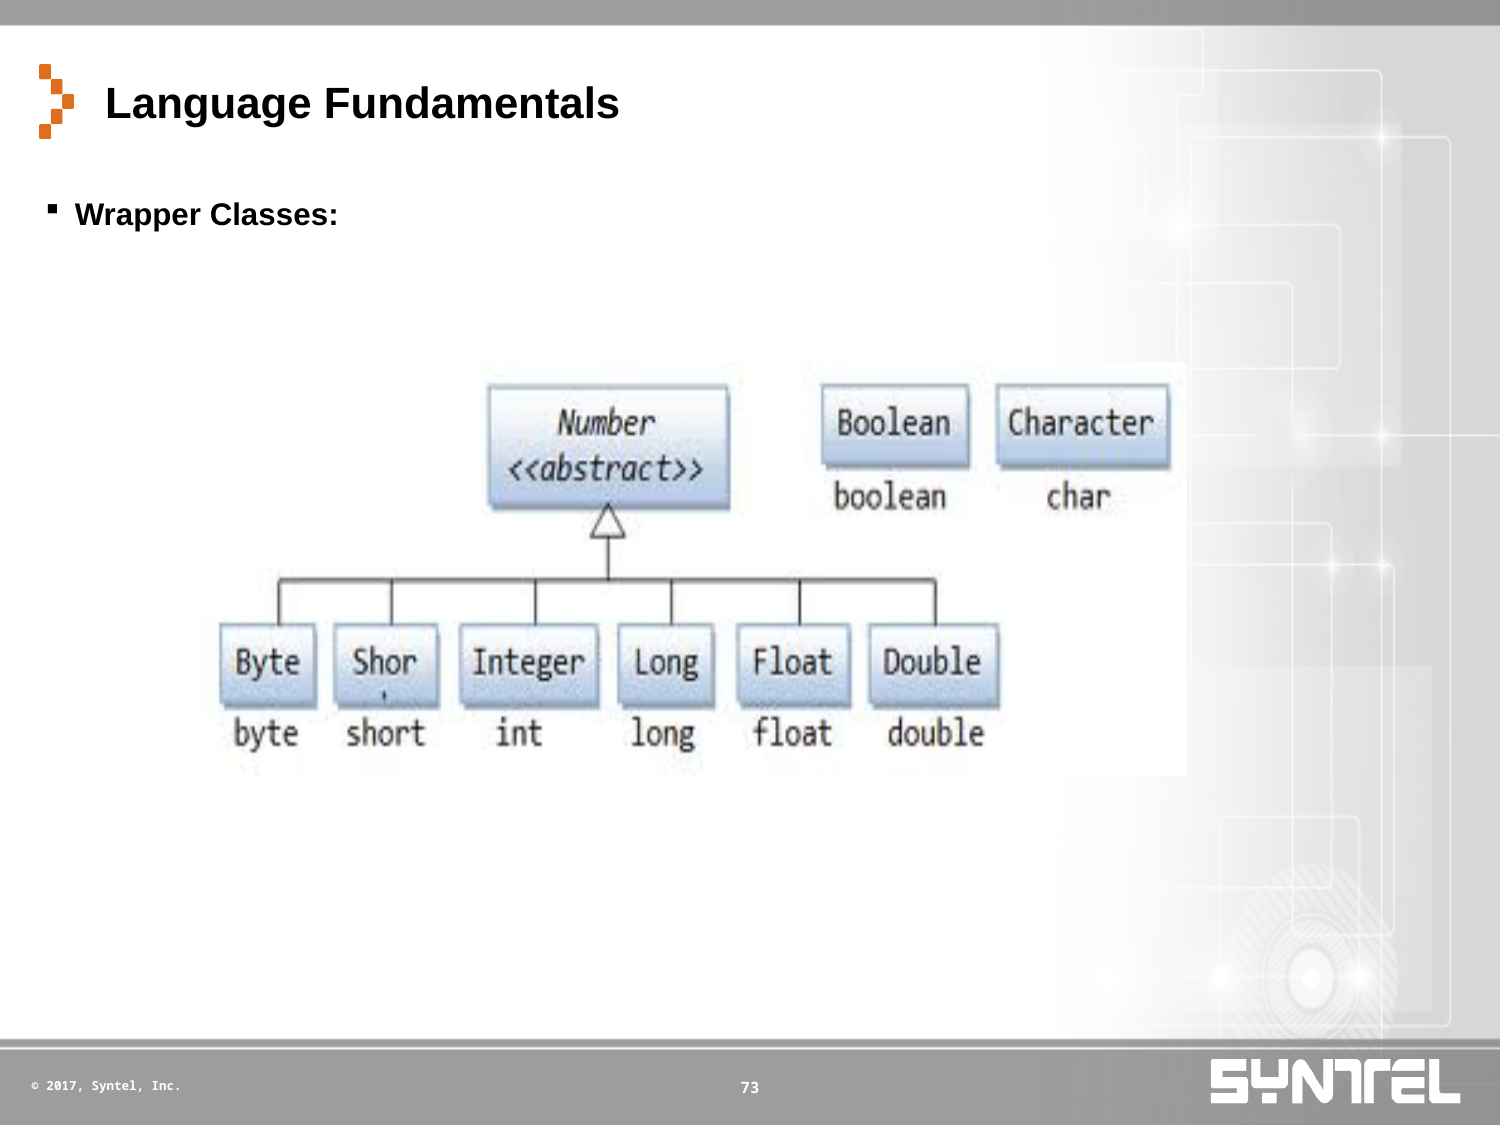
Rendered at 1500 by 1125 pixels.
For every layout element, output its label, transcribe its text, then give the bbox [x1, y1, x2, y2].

title Language Fundamentals [90, 43, 1462, 160]
list Wrapper Classes: [30, 186, 1461, 1006]
picture [0, 0, 1500, 1125]
